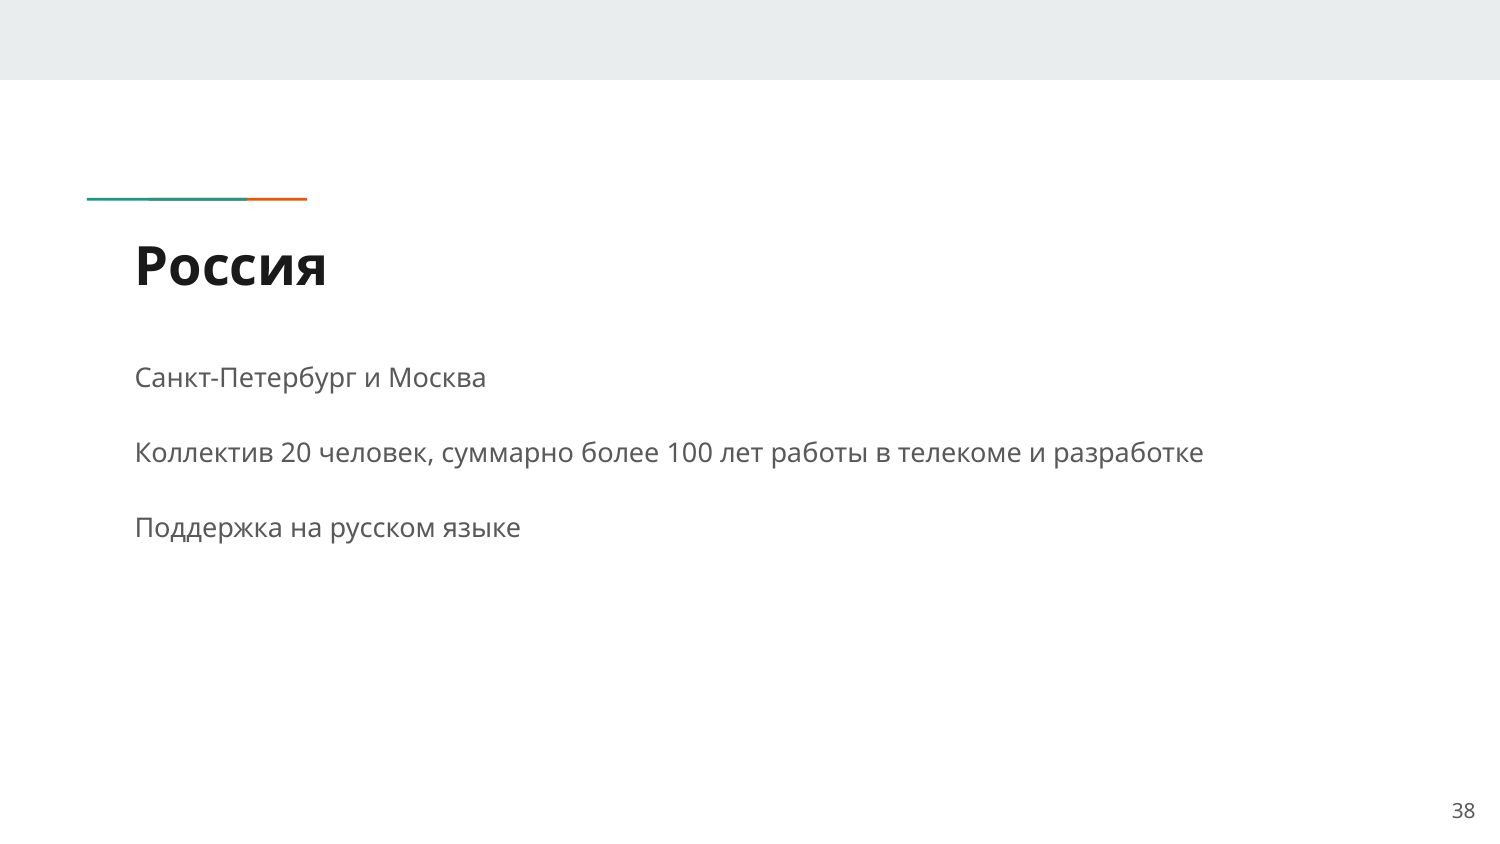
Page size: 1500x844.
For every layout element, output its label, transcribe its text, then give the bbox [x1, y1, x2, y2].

slide_number 38 [1400, 779, 1491, 844]
title Россия [119, 216, 1381, 305]
list Санкт-Петербург и Москва Коллектив 20 человек, суммарно более 100 лет работы в телекоме и разработке Поддержка на русском языке [119, 341, 1381, 712]
